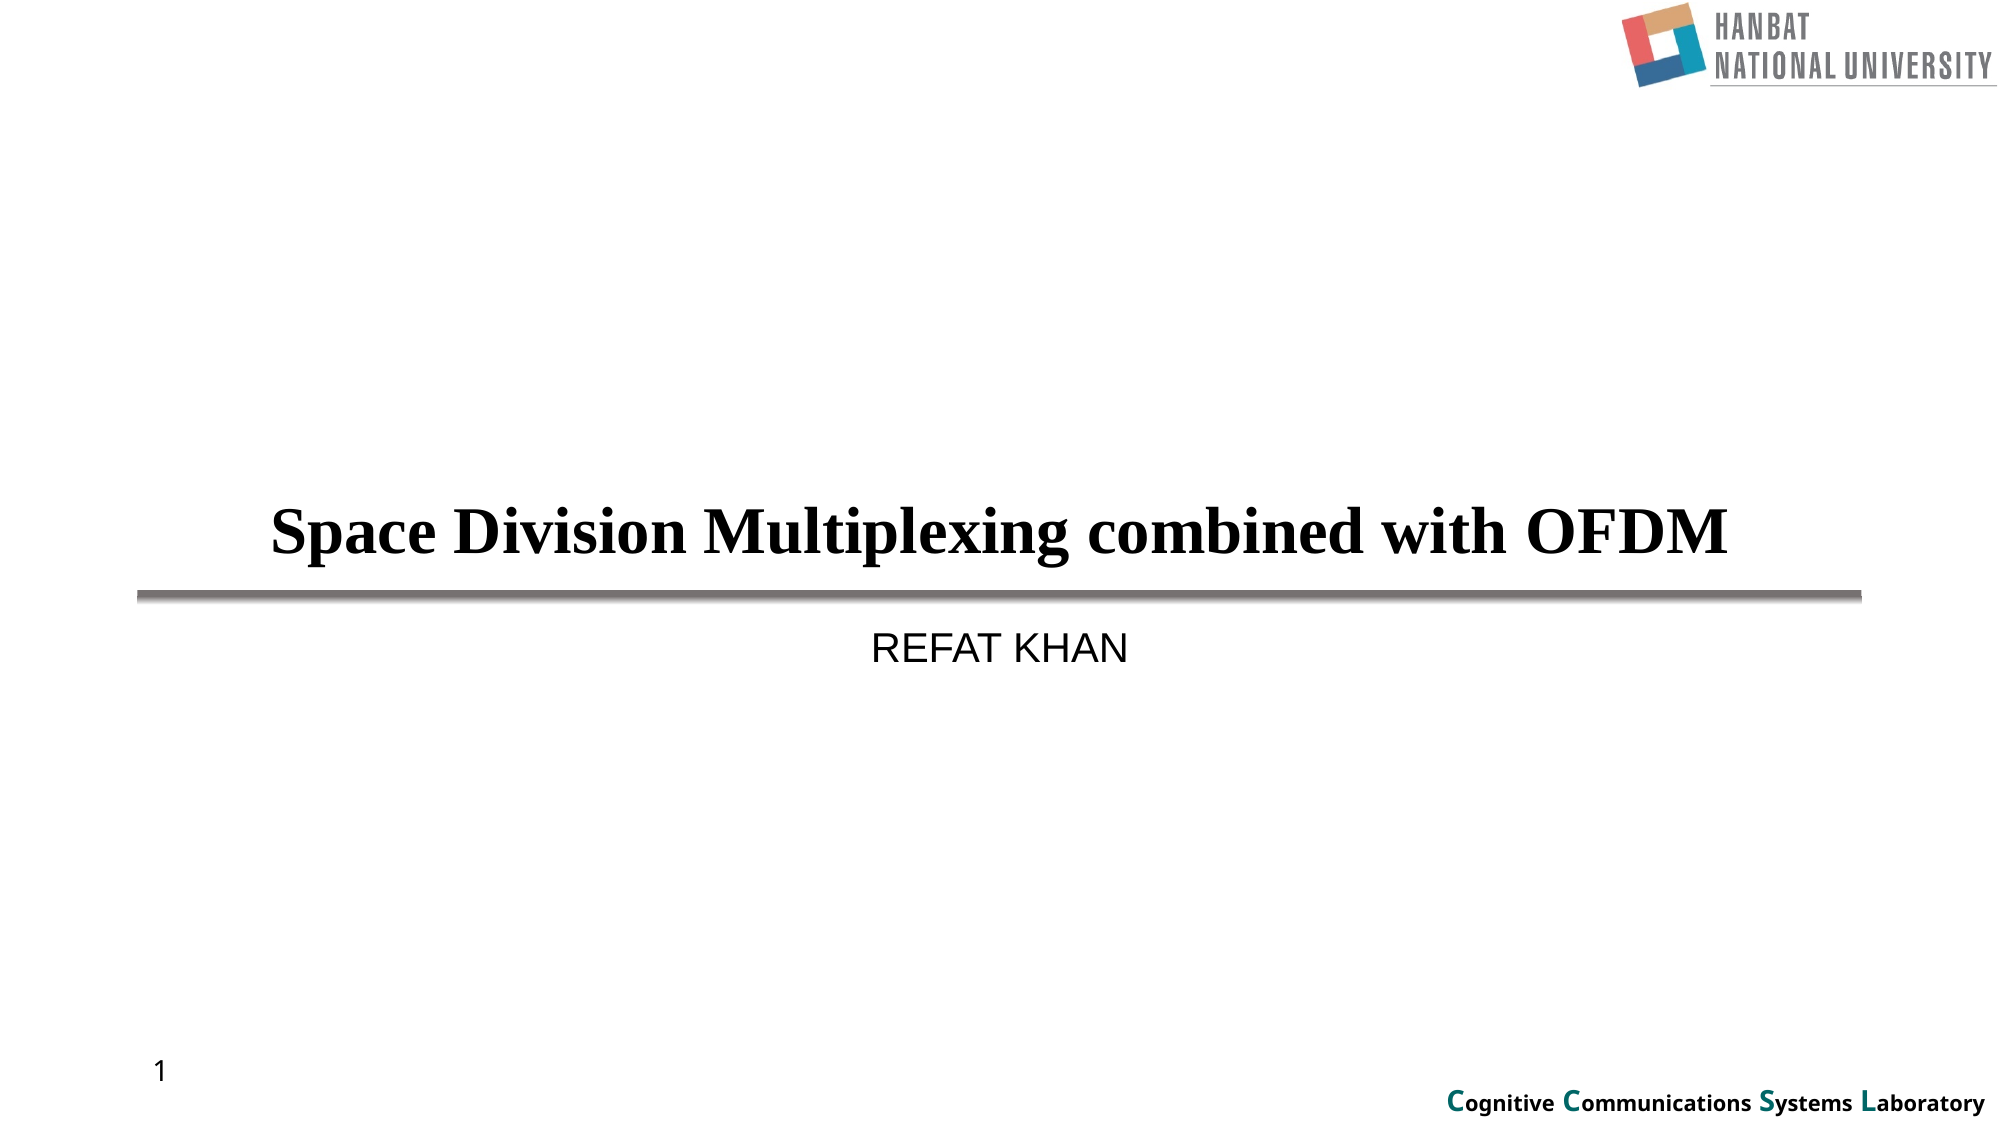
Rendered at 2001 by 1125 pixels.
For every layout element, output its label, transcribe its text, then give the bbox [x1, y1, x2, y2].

slide_number 1 [137, 1042, 357, 1103]
picture [1621, 2, 1998, 90]
title Space Division Multiplexing combined with OFDM [249, 184, 1750, 576]
subtitle REFAT KHAN [249, 619, 1750, 891]
